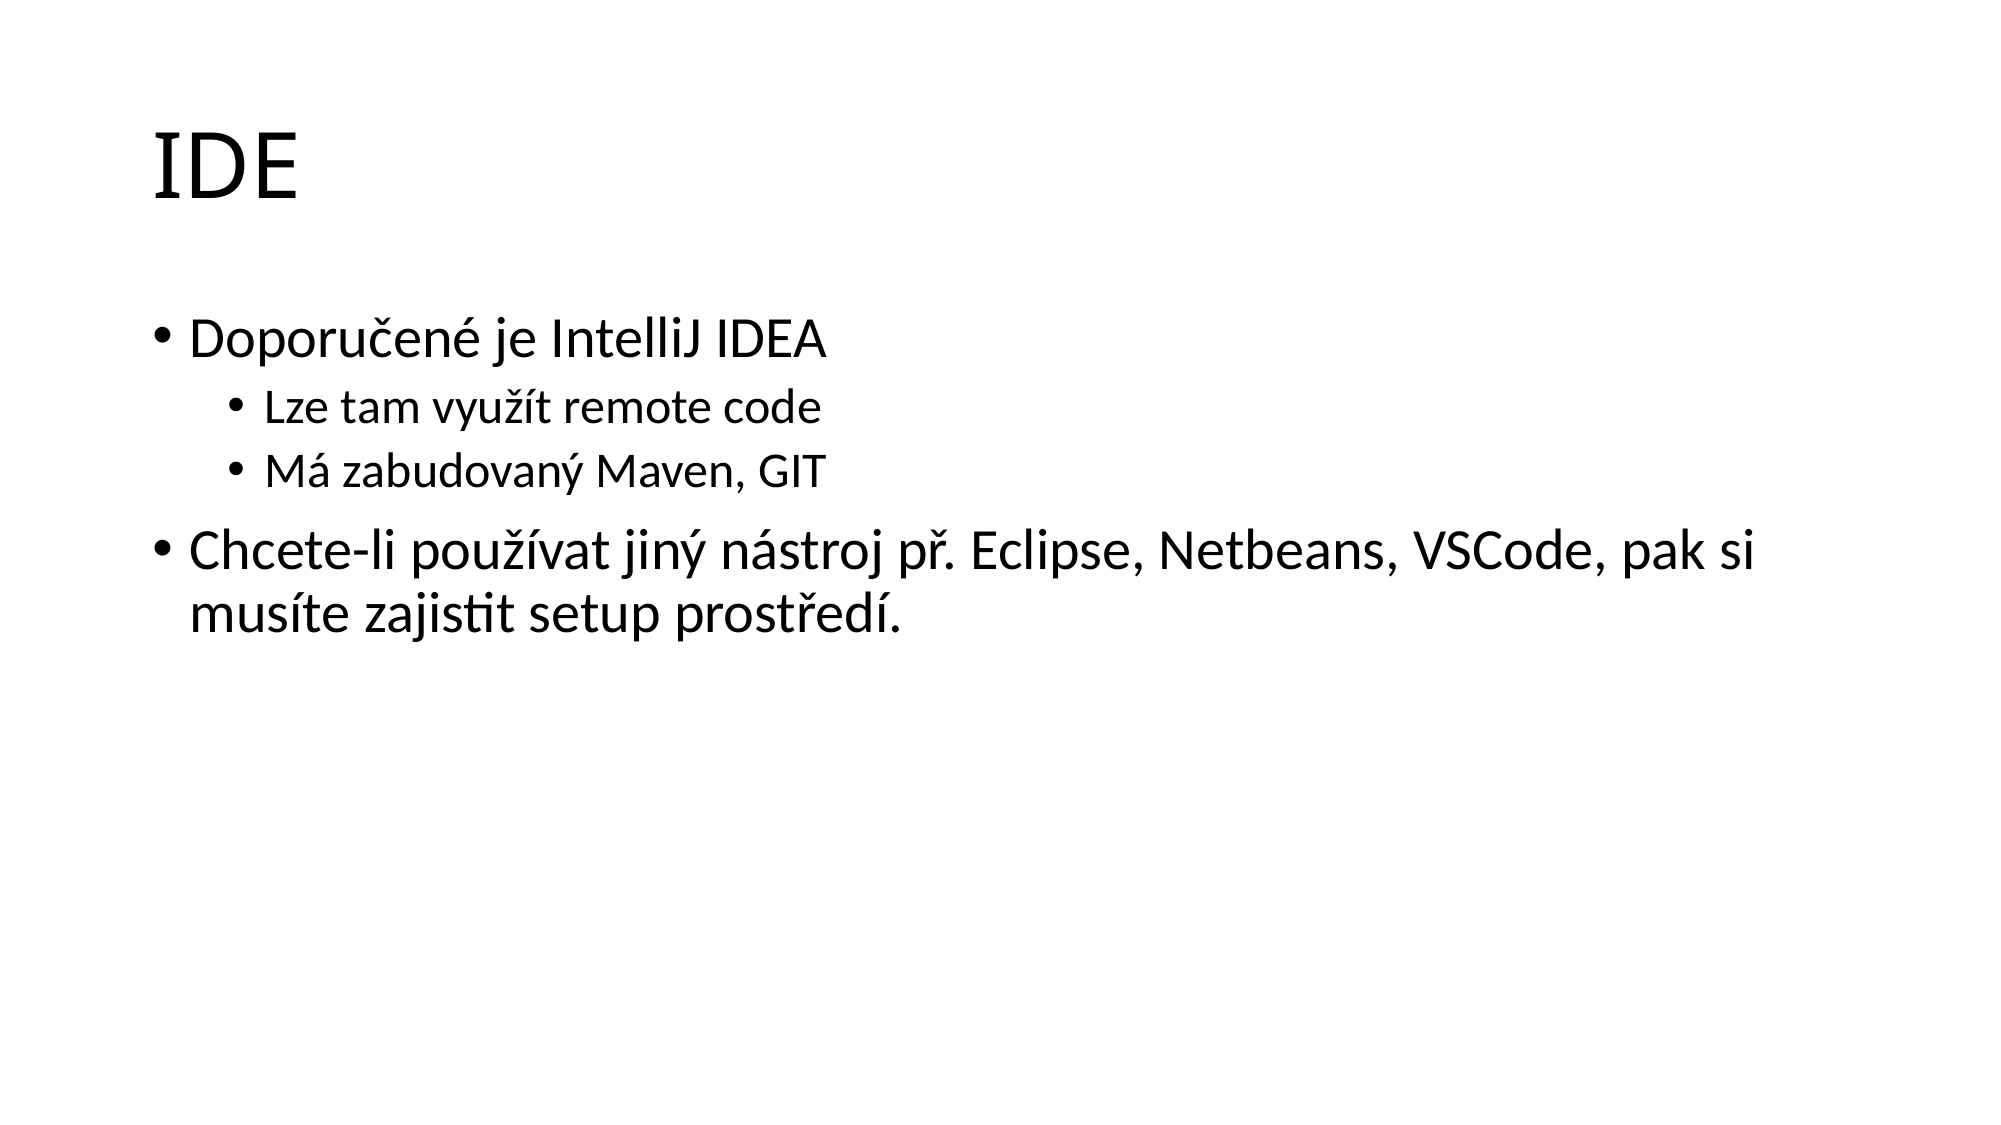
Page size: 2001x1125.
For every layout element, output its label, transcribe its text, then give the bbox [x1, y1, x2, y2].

title IDE [137, 59, 1863, 278]
list Doporučené je IntelliJ IDEA Lze tam využít remote code Má zabudovaný Maven, GIT Chcete-li používat jiný nástroj př. Eclipse, Netbeans, VSCode, pak si musíte zajistit setup prostředí. [137, 299, 1863, 1014]
